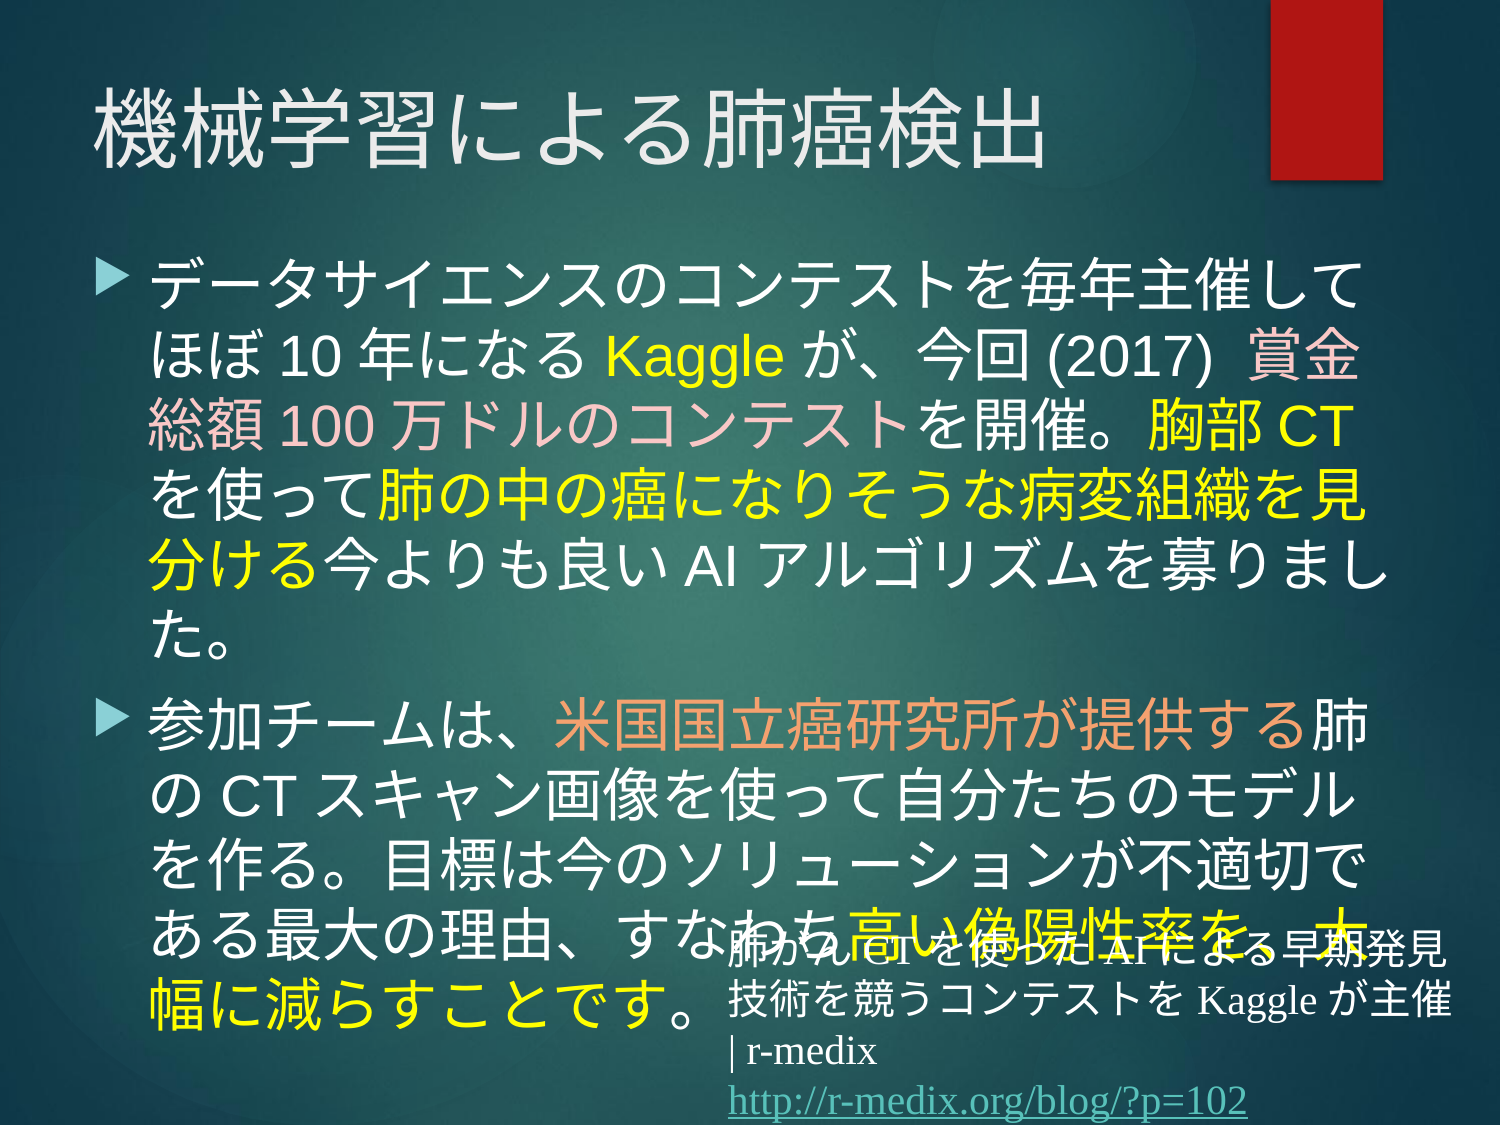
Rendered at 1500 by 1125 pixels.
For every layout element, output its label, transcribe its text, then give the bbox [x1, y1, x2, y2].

text_box 肺がんCTを使ったAIによる早期発見技術を競うコンテストをKaggleが主催 | r-medix http://r-medix.org/blog/?p=102 [713, 915, 1483, 1125]
title 機械学習による肺癌検出 [76, 66, 1350, 177]
text_box データサイエンスのコンテストを毎年主催してほぼ10年になるKaggleが、今回(2017) 賞金総額100万ドルのコンテストを開催。胸部CTを使って肺の中の癌になりそうな病変組織を見分ける今よりも良いAIアルゴリズムを募りました。 参加チームは、米国国立癌研究所が提供する肺のCTスキャン画像を使って自分たちのモデルを作る。目標は今のソリューションが不適切である最大の理由、すなわち高い偽陽性率を、大幅に減らすことです。 [76, 240, 1424, 999]
picture [0, 0, 1500, 1125]
